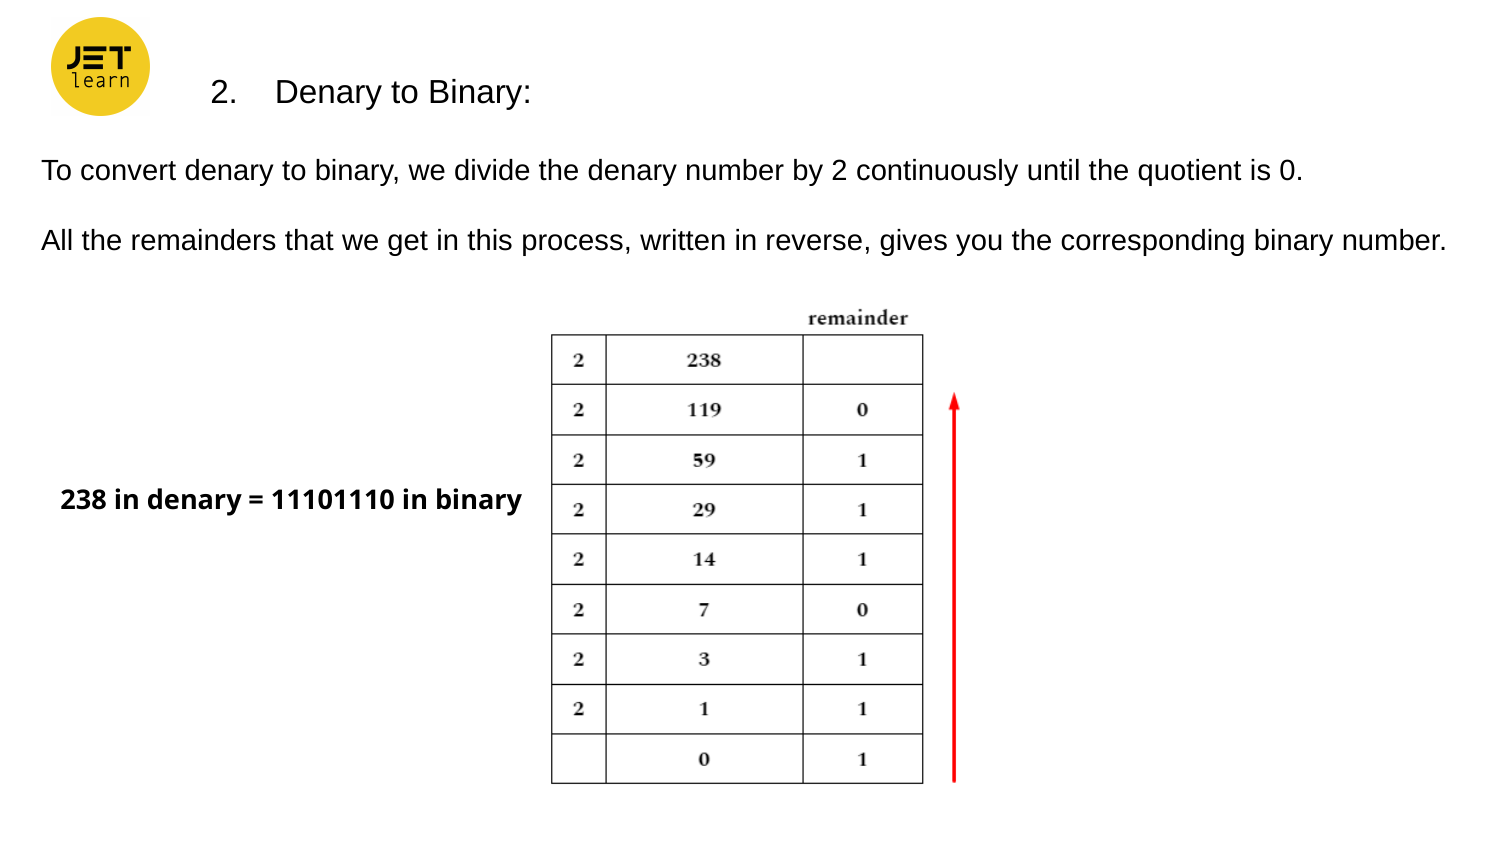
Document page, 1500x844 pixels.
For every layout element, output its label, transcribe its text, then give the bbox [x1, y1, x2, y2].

picture [491, 297, 1008, 819]
picture [50, 17, 151, 117]
text_box 238 in denary = 11101110 in binary [45, 467, 486, 531]
text_box 2. Denary to Binary: [165, 55, 658, 126]
text_box To convert denary to binary, we divide the denary number by 2 continuously until the quotient is 0. All the remainders that we get in this process, written in reverse, gives you the corresponding binary number. [26, 136, 1474, 272]
